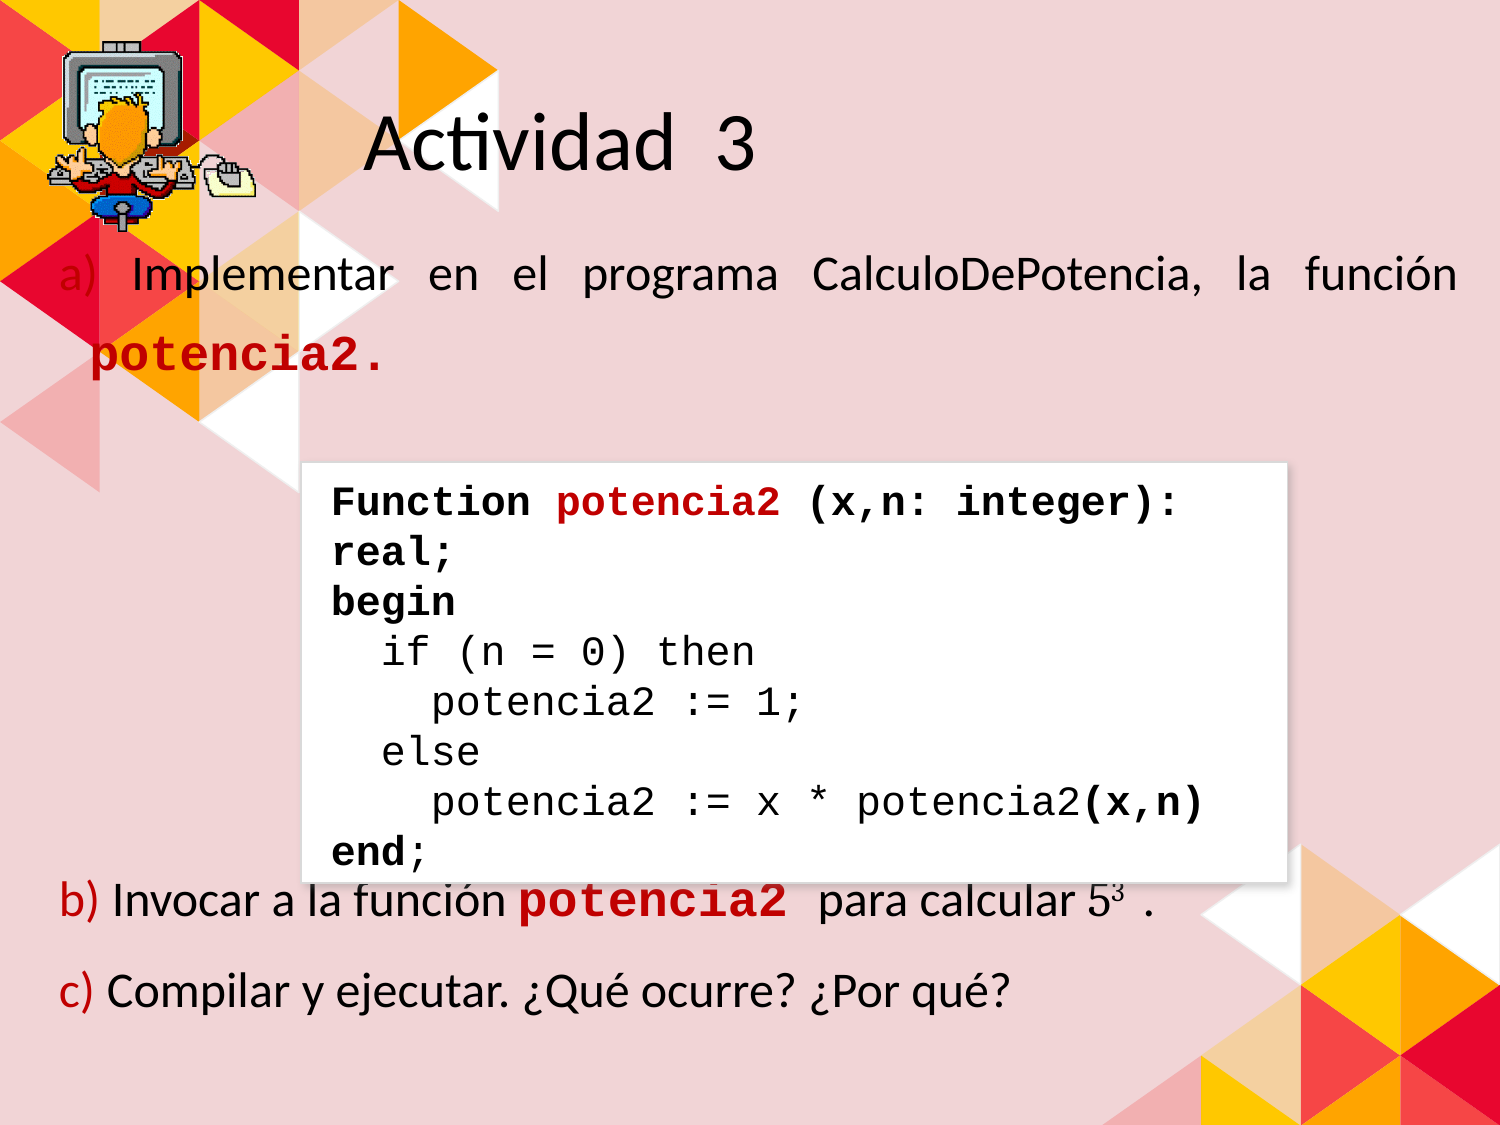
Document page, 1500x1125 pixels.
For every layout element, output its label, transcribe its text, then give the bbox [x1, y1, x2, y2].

text_box Implementar en el programa CalculoDePotencia, la función potencia2. Invocar a la función potencia2 para calcular 53 . Compilar y ejecutar. ¿Qué ocurre? ¿Por qué? [44, 166, 1474, 1097]
picture [46, 40, 256, 232]
text_box Function potencia2 (x,n: integer): real; begin if (n = 0) then potencia2 := 1; else potencia2 := x * potencia2(x,n) end; [301, 461, 1288, 884]
text_box Actividad 3 [348, 50, 1229, 189]
